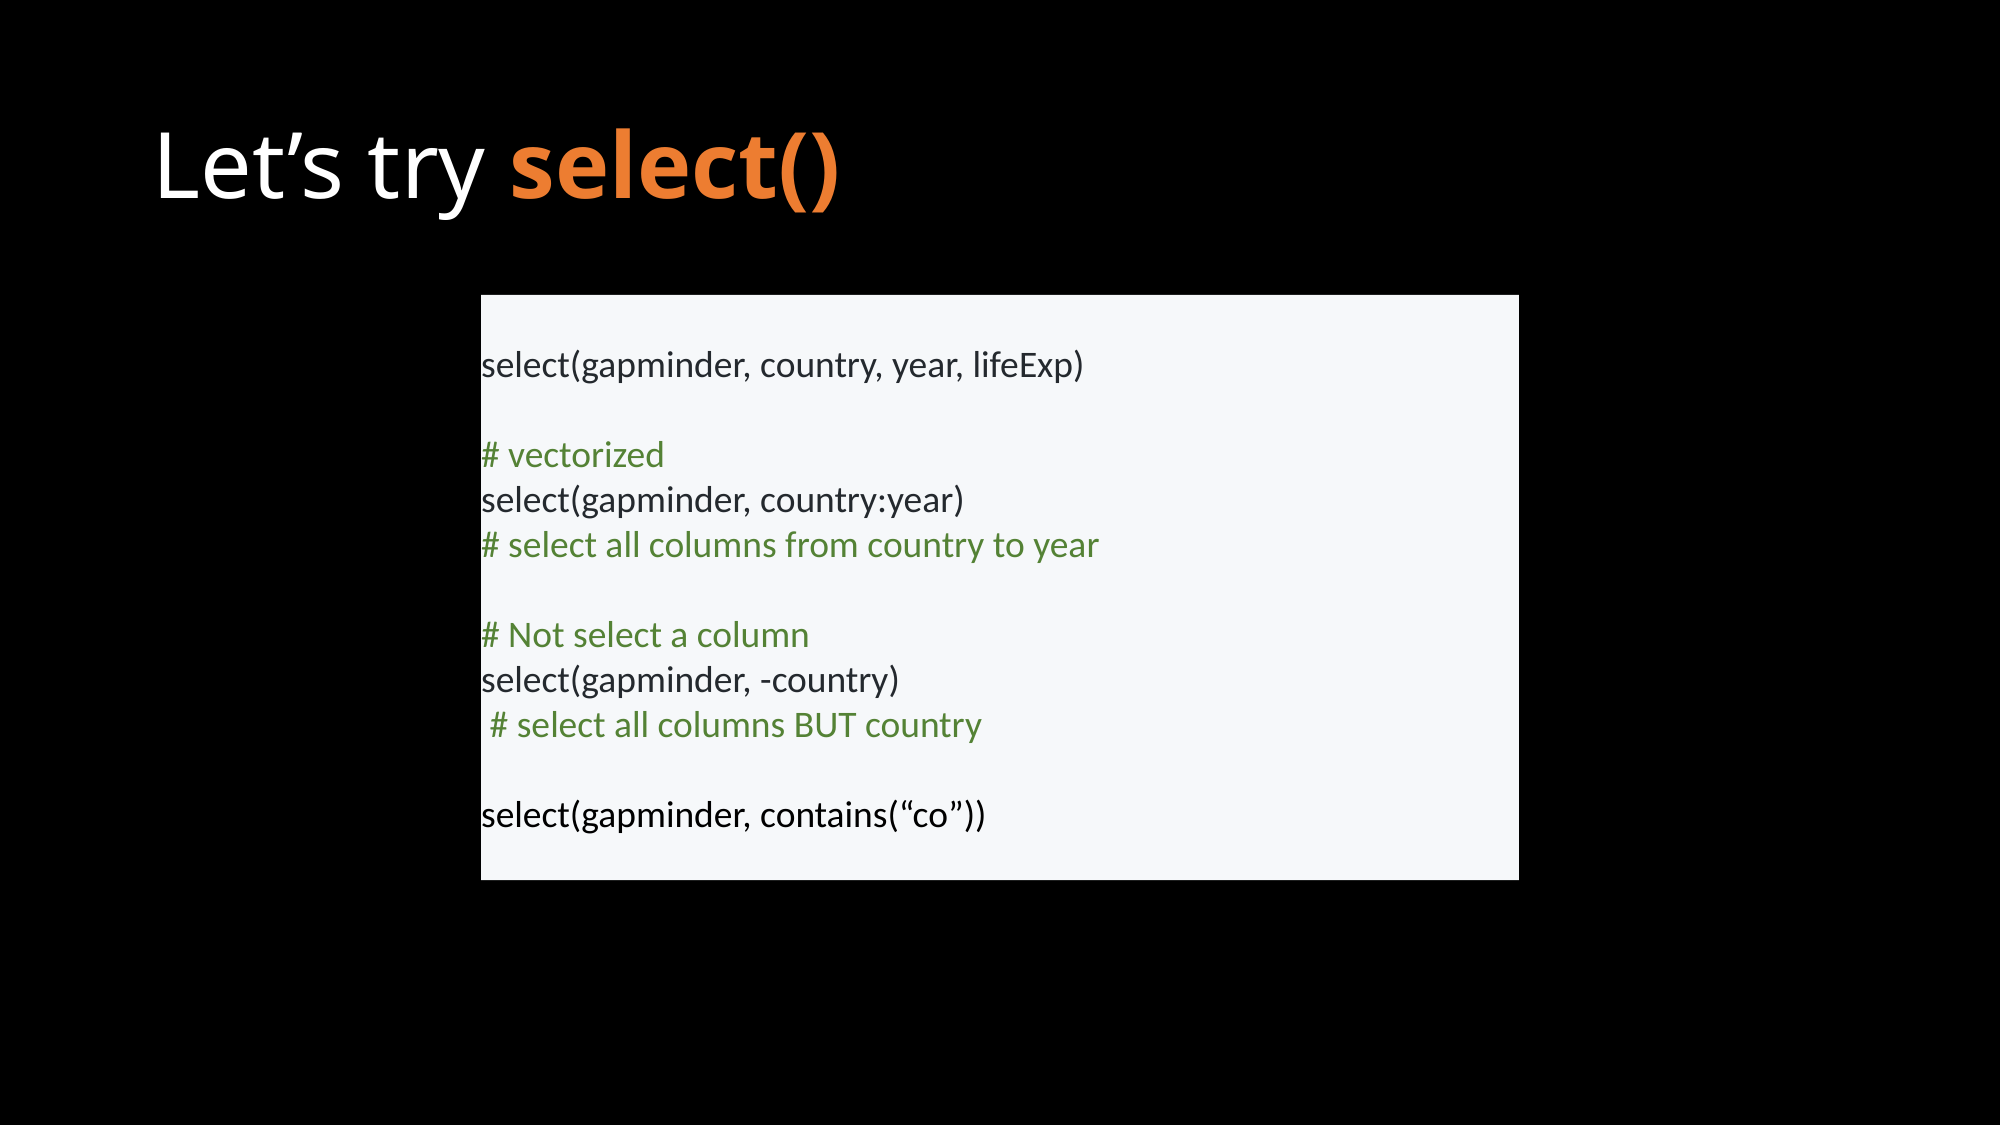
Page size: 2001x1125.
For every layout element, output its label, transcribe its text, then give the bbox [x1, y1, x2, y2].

title Let’s try select() [137, 59, 1863, 278]
text_box select(gapminder, country, year, lifeExp) # vectorized select(gapminder, country:year) # select all columns from country to year # Not select a column select(gapminder, -country) # select all columns BUT country select(gapminder, contains(“co”)) [481, 294, 1519, 881]
